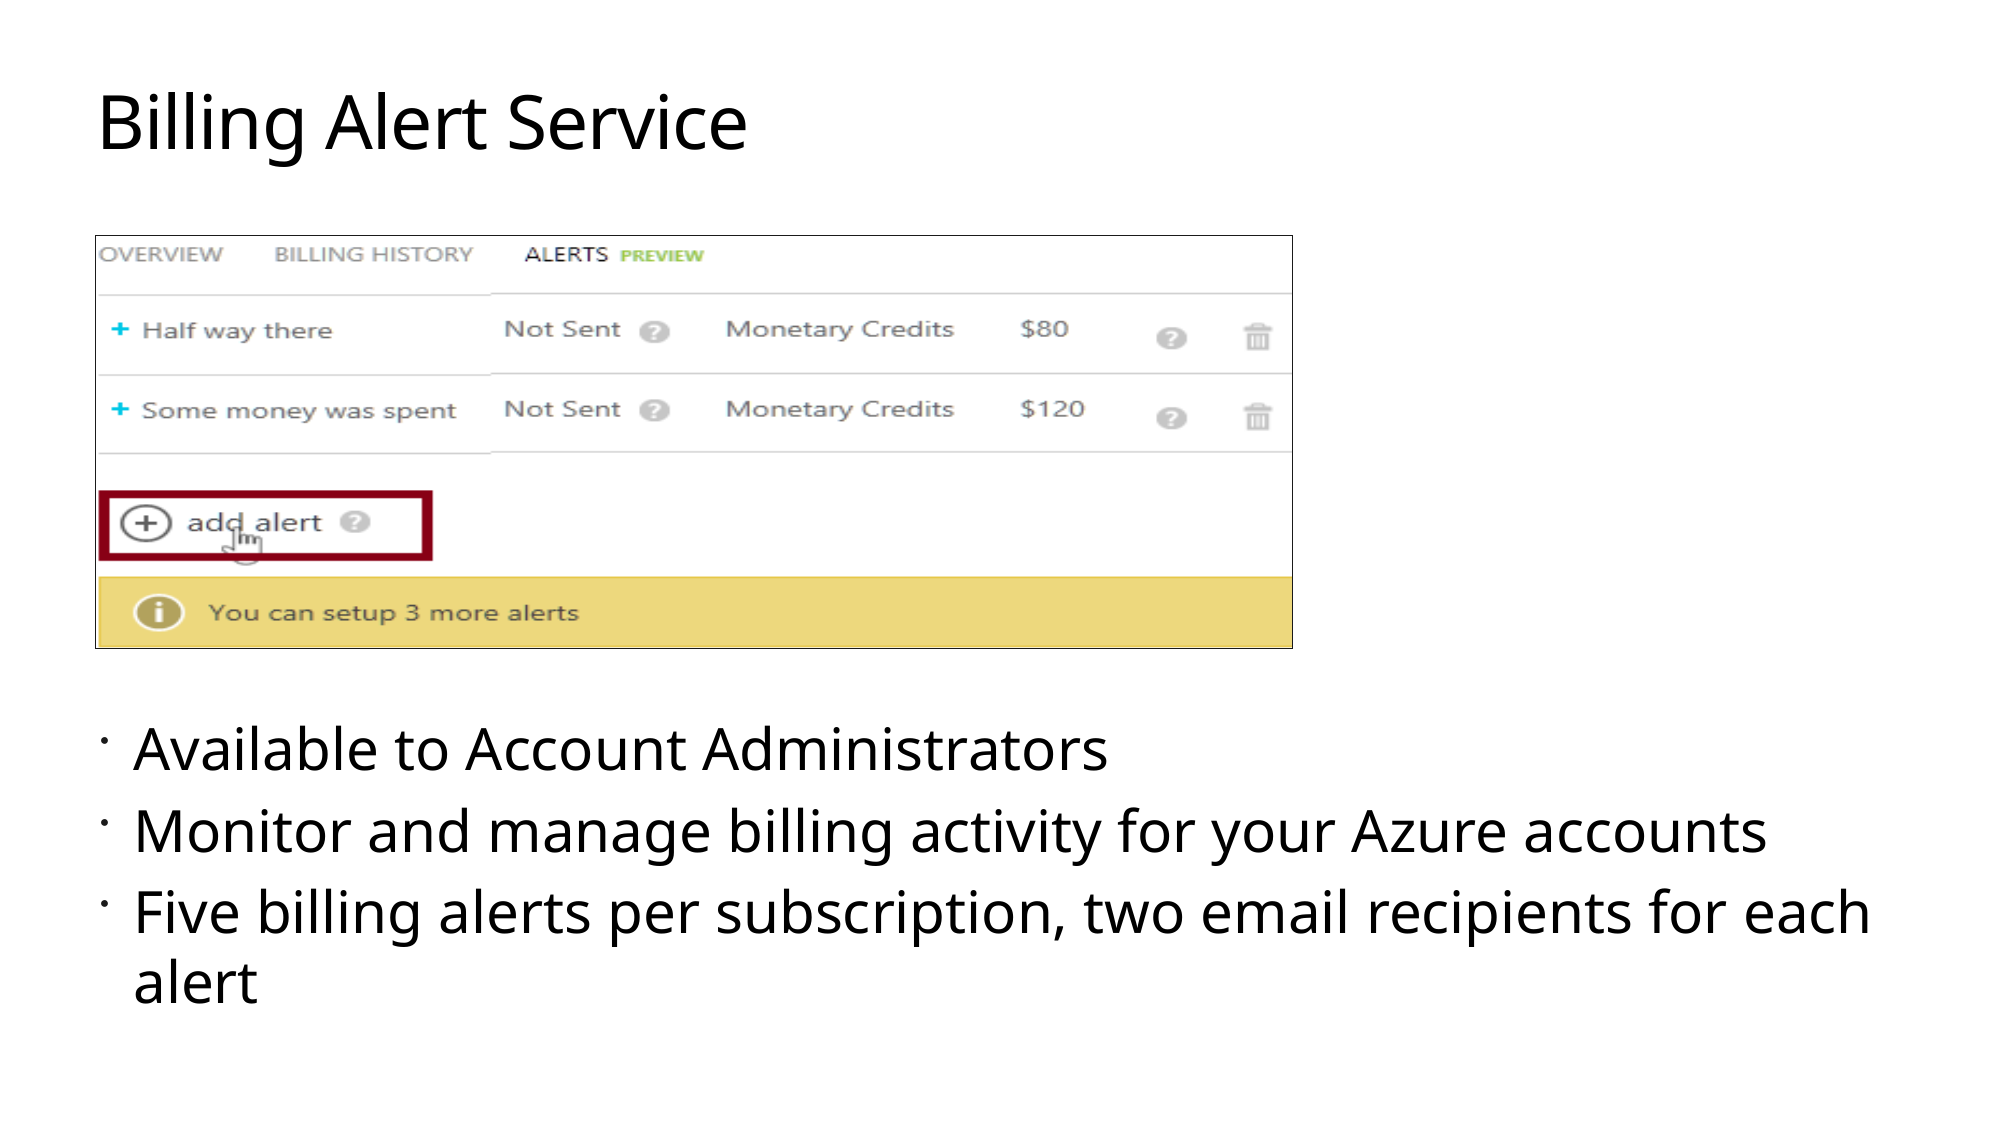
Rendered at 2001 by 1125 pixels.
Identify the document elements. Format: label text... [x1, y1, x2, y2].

list Available to Account Administrators Monitor and manage billing activity for your Azure accounts Five billing alerts per subscription, two email recipients for each alert [95, 712, 1904, 1038]
title Billing Alert Service [96, 75, 1904, 166]
picture [95, 235, 1293, 649]
